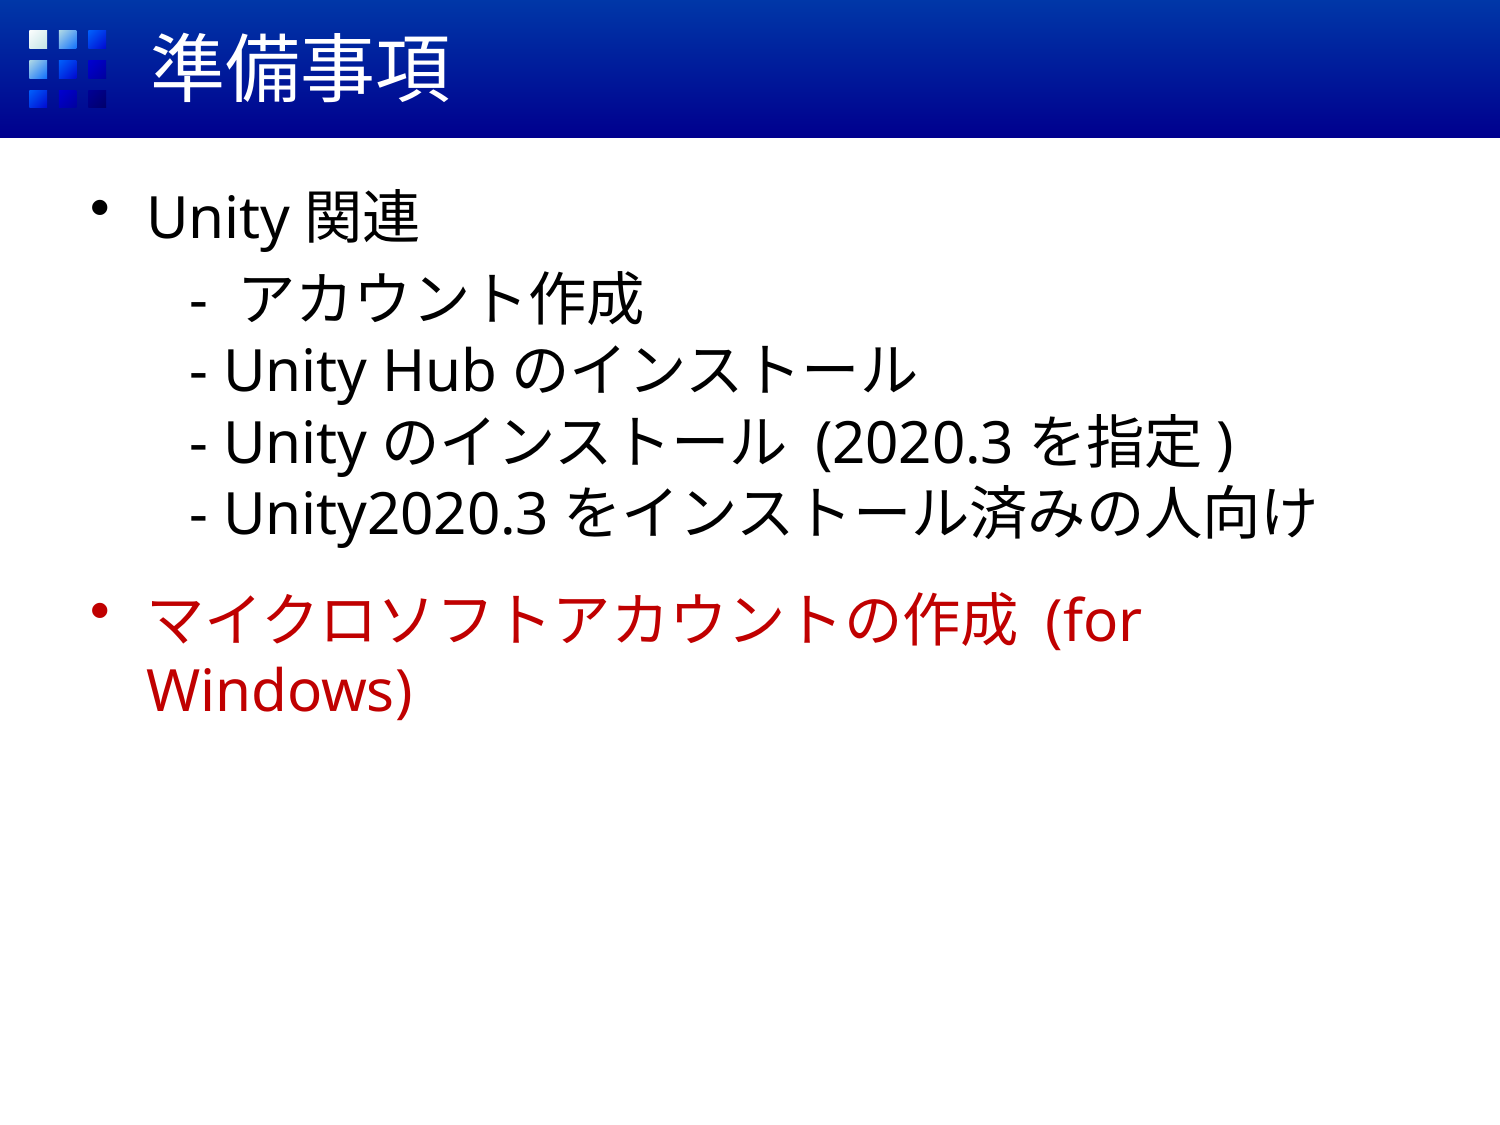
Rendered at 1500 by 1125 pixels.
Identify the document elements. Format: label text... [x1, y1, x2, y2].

title 準備事項 [135, 19, 1459, 114]
list Unity関連 - アカウント作成 - Unity Hubのインストール - Unityのインストール (2020.3を指定) - Unity2020.3をインストール済みの人向け マイクロソフトアカウントの作成 (for Windows) [75, 172, 1425, 1094]
